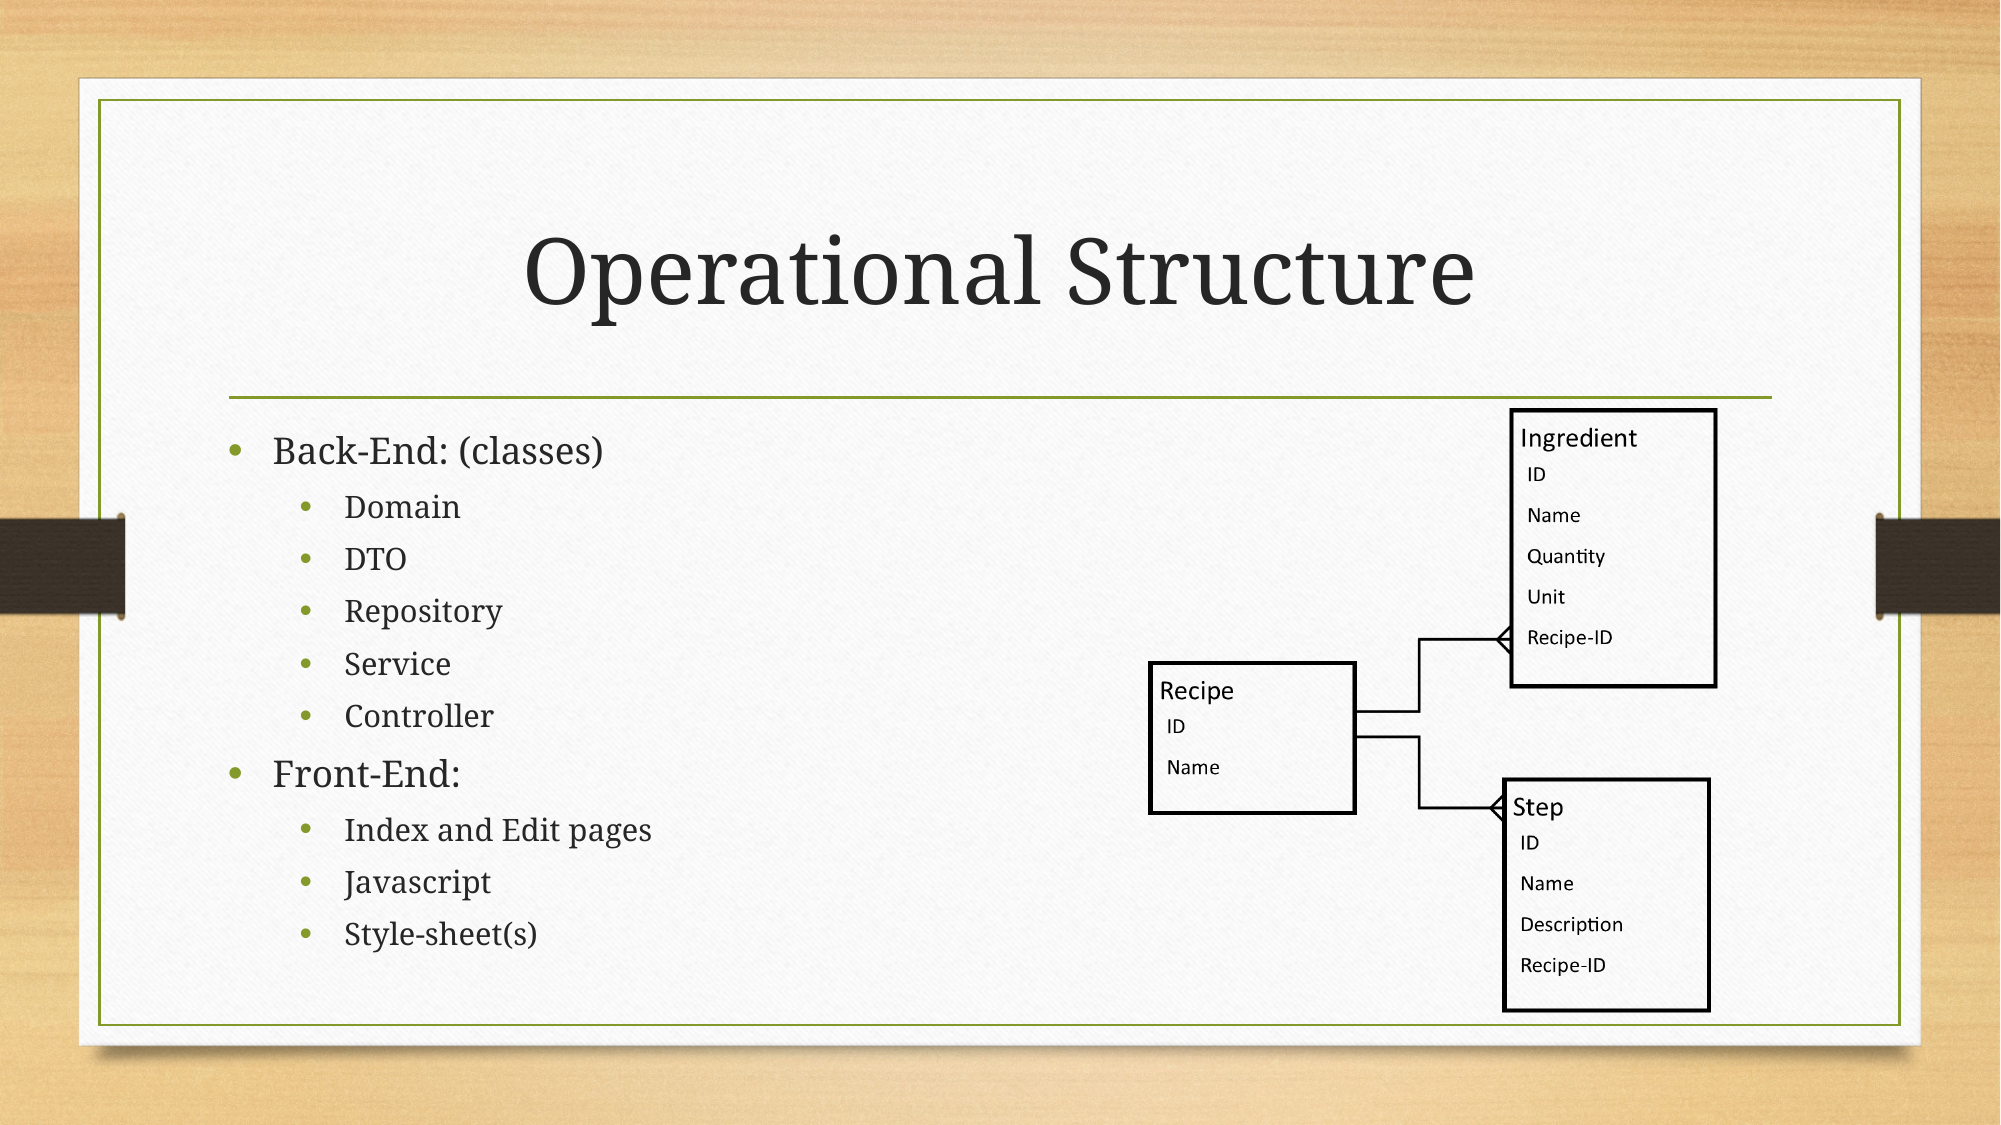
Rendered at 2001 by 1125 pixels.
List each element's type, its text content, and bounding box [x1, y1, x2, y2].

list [1148, 408, 1718, 1013]
list Back-End: (classes) Domain DTO Repository Service Controller Front-End: Index and Edit pages Javascript Style-sheet(s) [213, 420, 987, 963]
picture [0, 0, 2001, 1125]
title Operational Structure [212, 161, 1788, 375]
